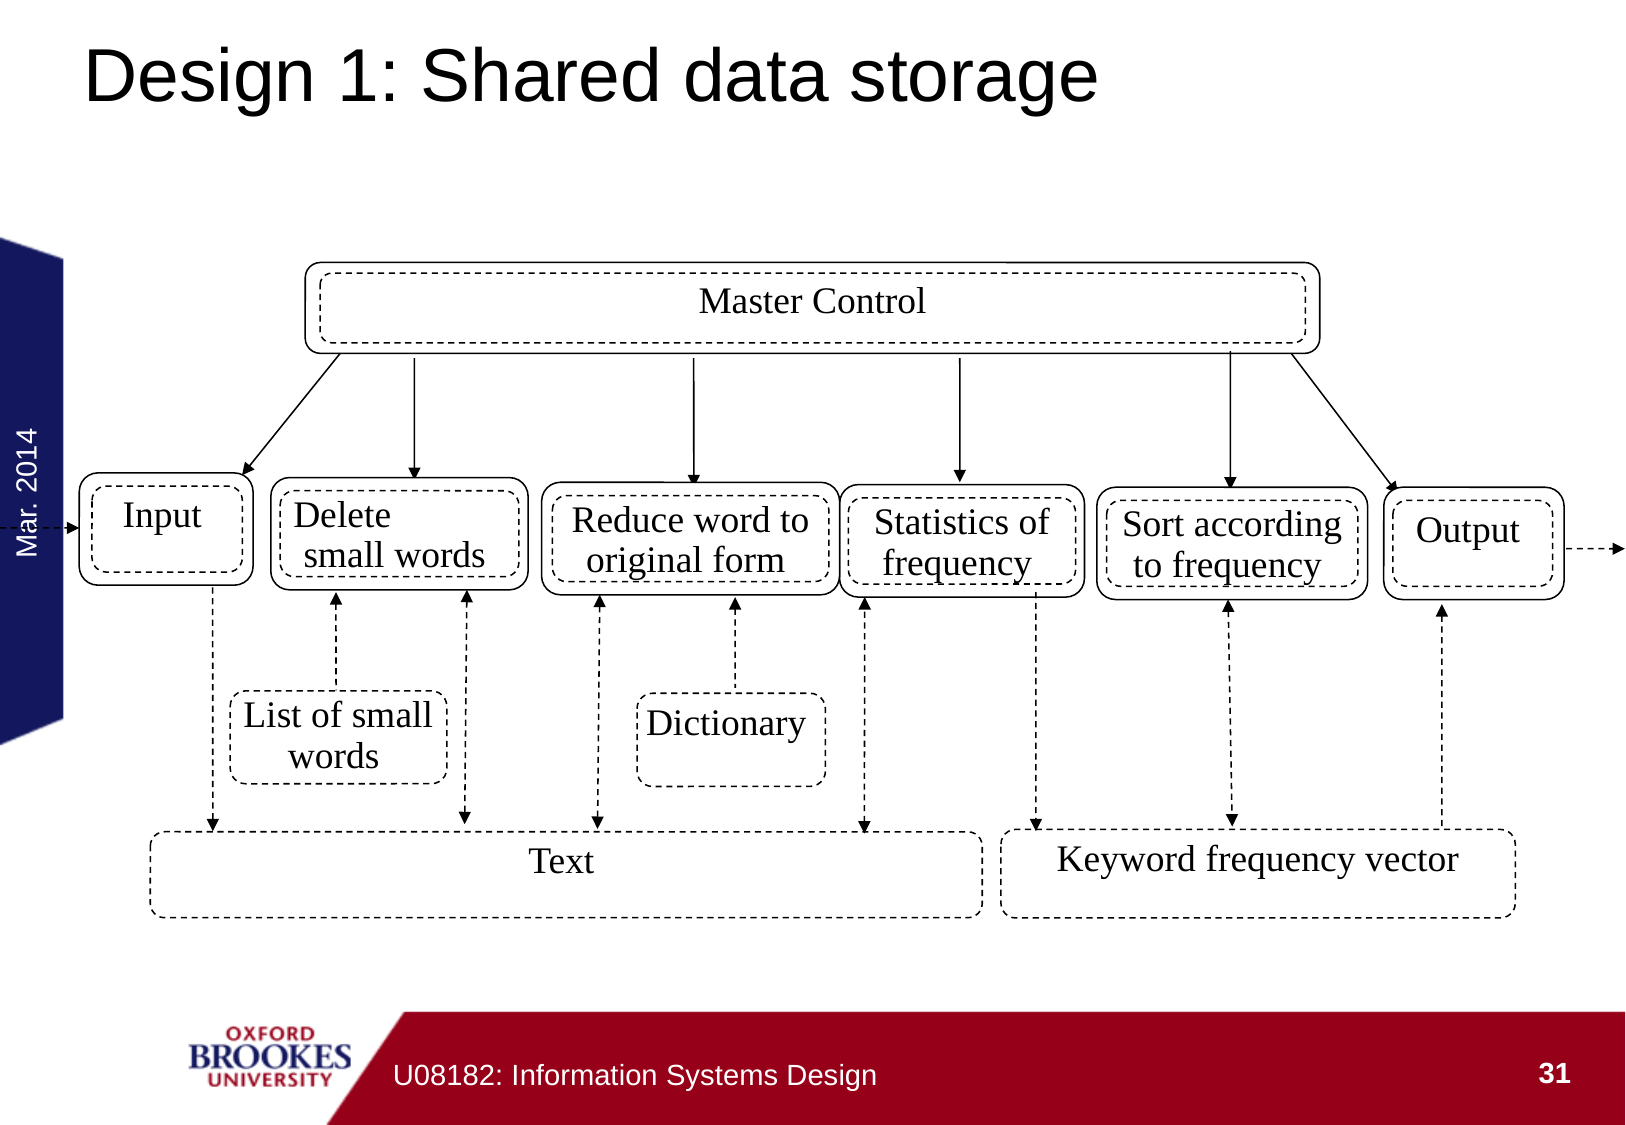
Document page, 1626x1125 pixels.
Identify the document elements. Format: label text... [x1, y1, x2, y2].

slide_number 31 [1516, 1046, 1594, 1101]
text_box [0, 262, 1625, 919]
title Design 1: Shared data storage [67, 18, 1605, 124]
picture [0, 0, 1626, 1125]
footer U08182: Information Systems Design [392, 1056, 1289, 1101]
